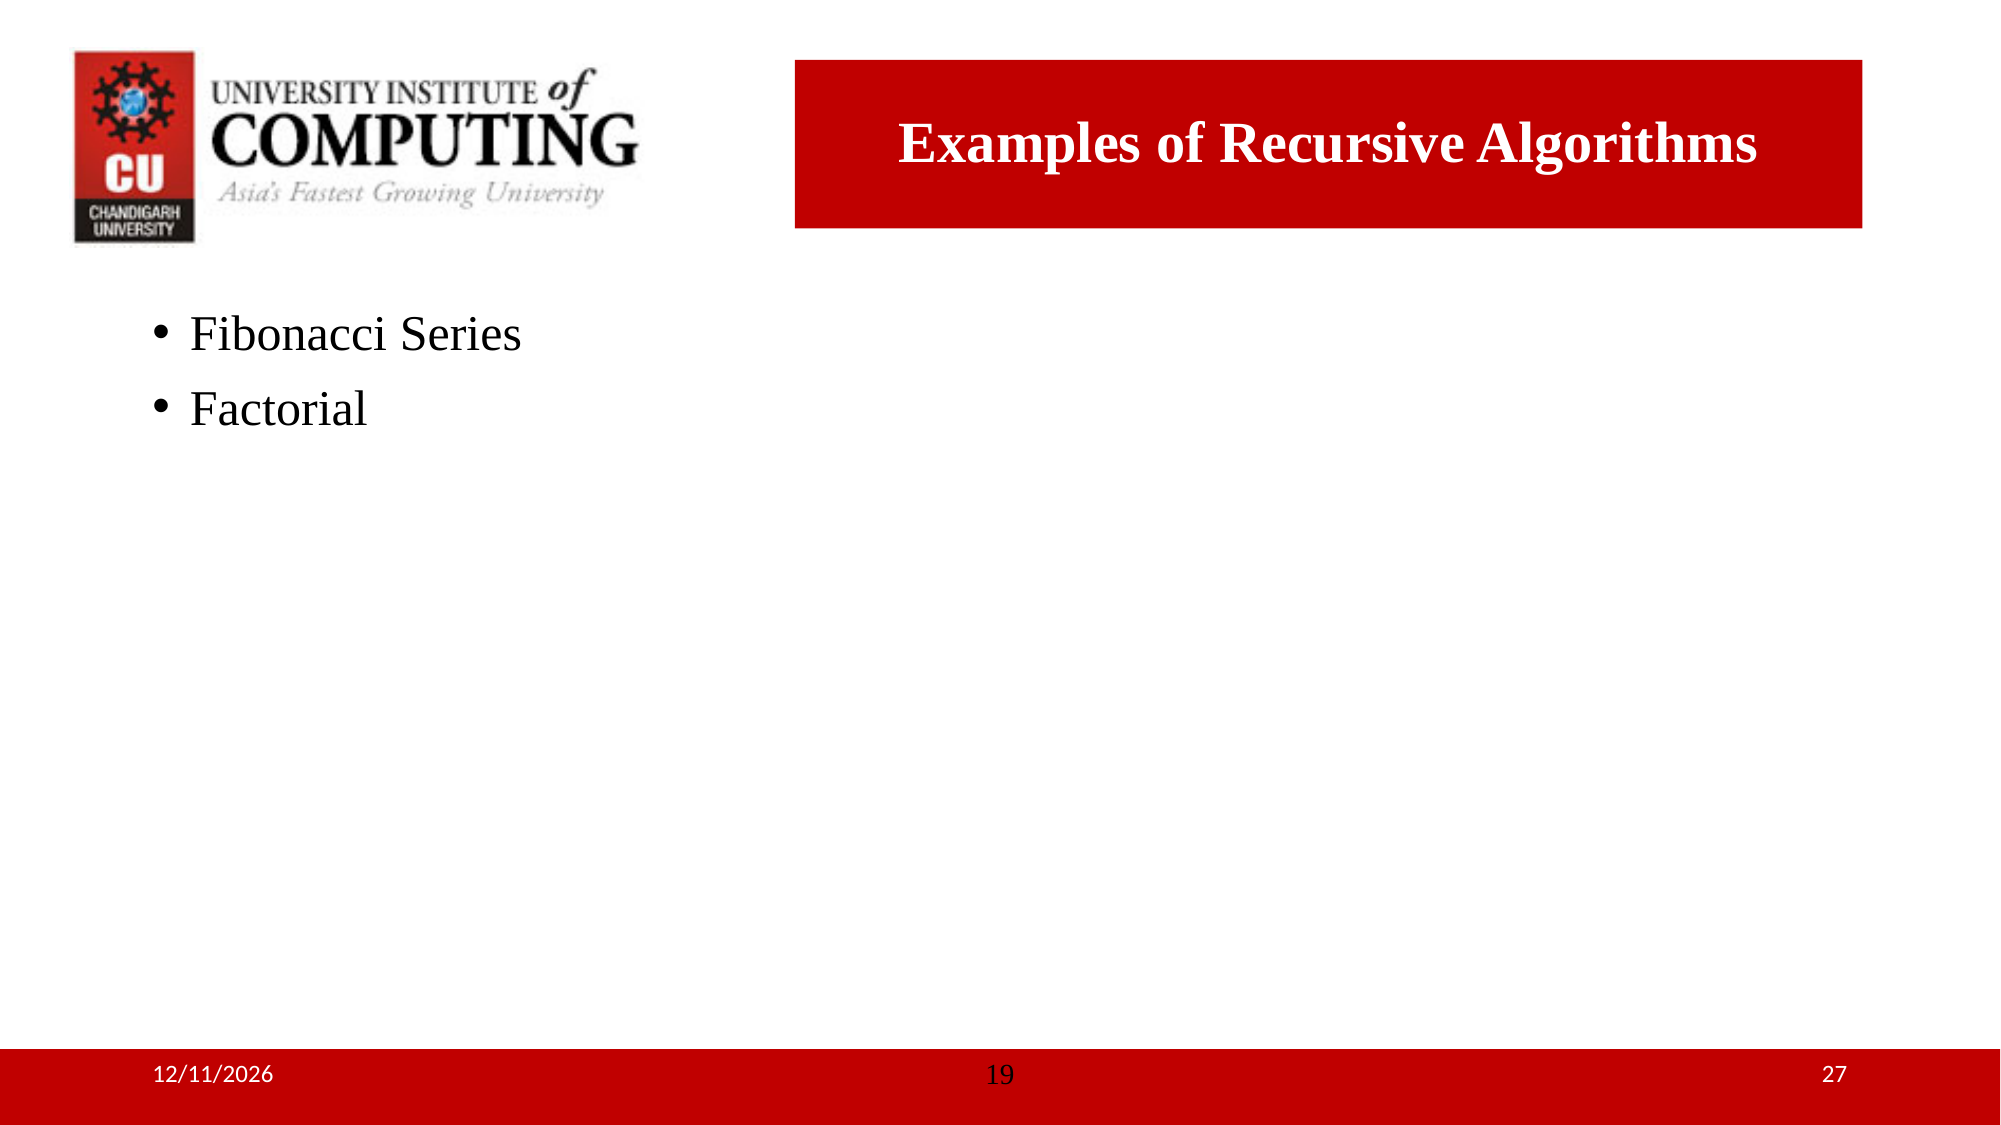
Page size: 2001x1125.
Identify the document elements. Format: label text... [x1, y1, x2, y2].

picture [69, 47, 735, 248]
slide_number 27 [1412, 1042, 1863, 1103]
title Examples of Recursive Algorithms [794, 59, 1863, 229]
footer 19 [662, 1042, 1338, 1103]
list Fibonacci Series Factorial [137, 299, 1863, 1014]
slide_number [137, 1042, 588, 1103]
